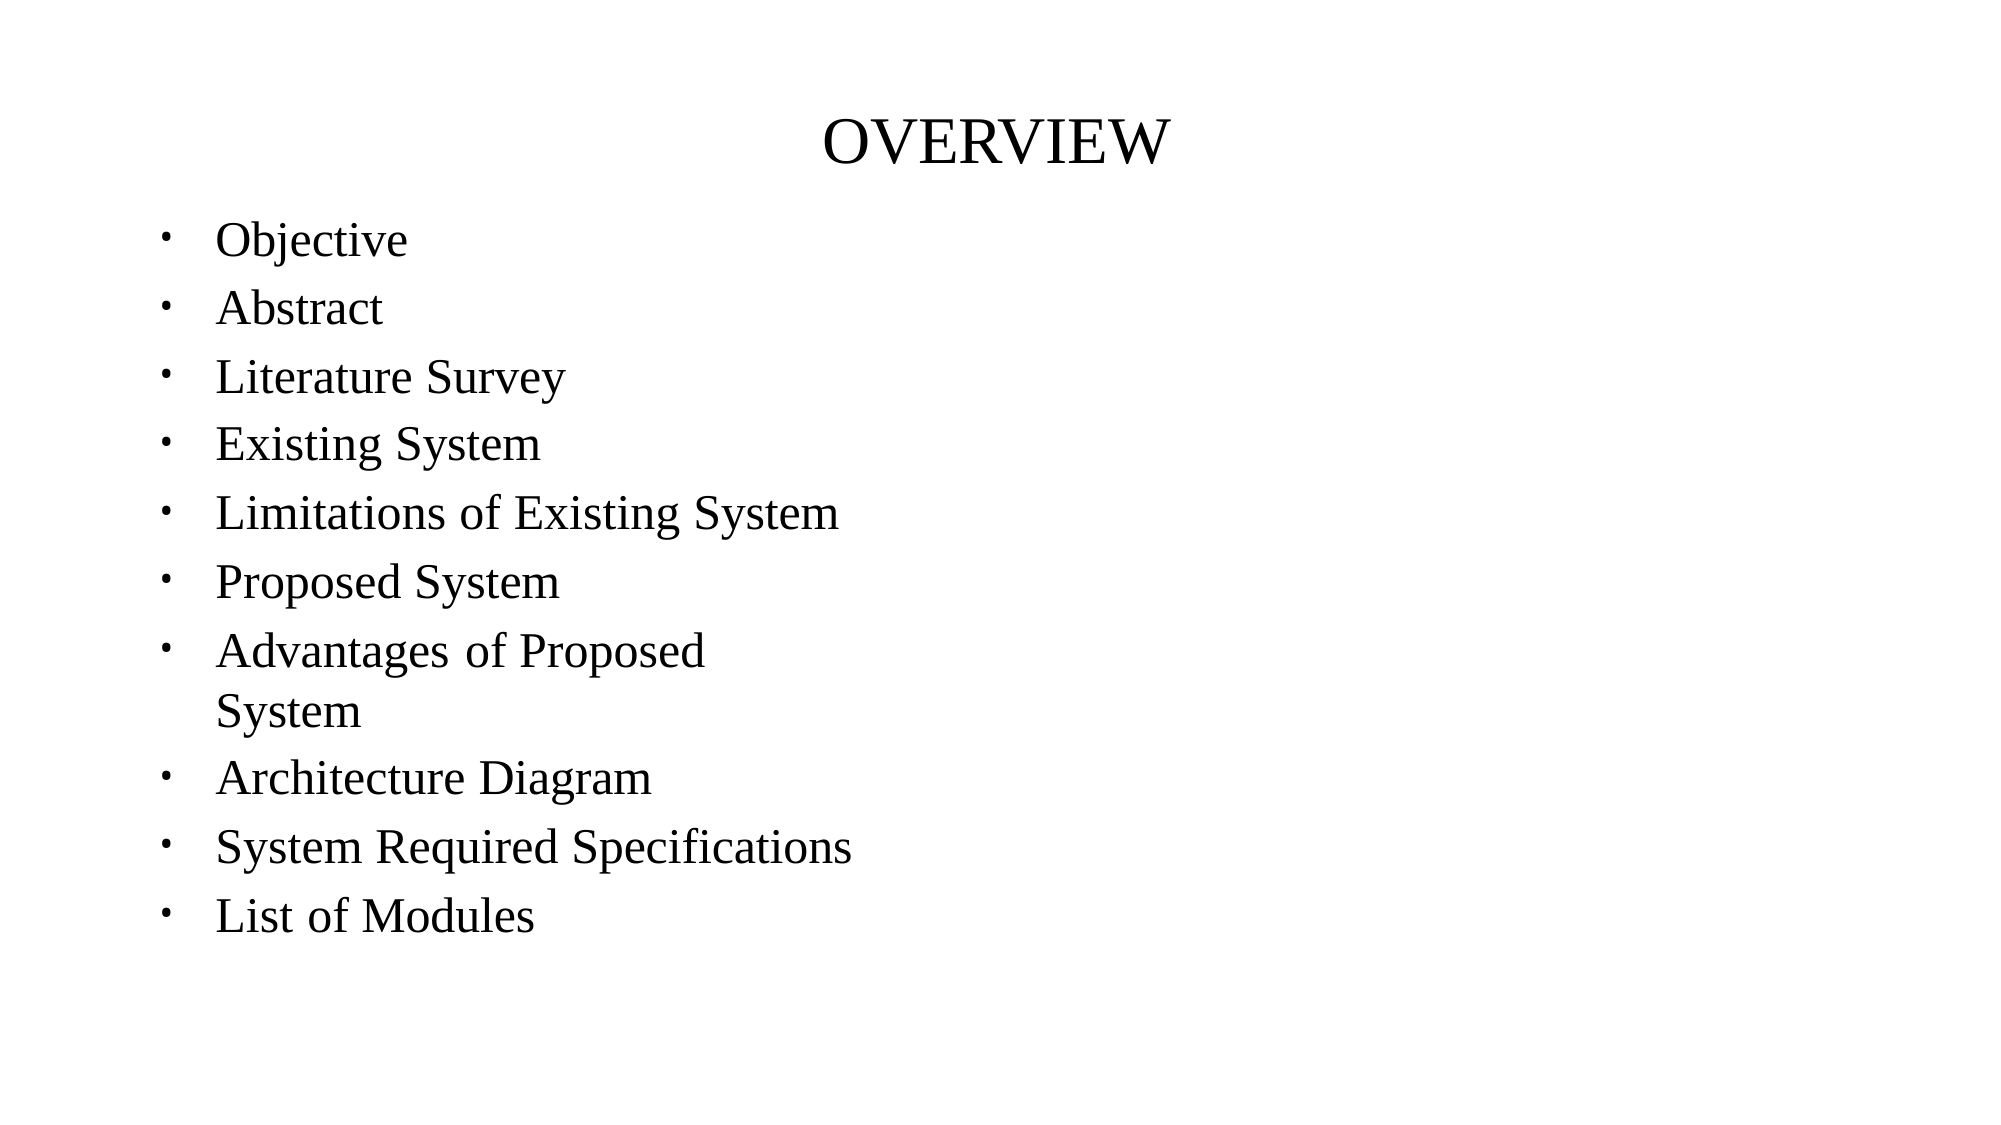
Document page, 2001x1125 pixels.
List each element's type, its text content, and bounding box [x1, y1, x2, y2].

title OVERVIEW [819, 93, 1182, 285]
text_box Objective Abstract Literature Survey Existing System Limitations of Existing System Proposed System Advantages of Proposed System Architecture Diagram System Required Specifications List of Modules [157, 195, 864, 943]
